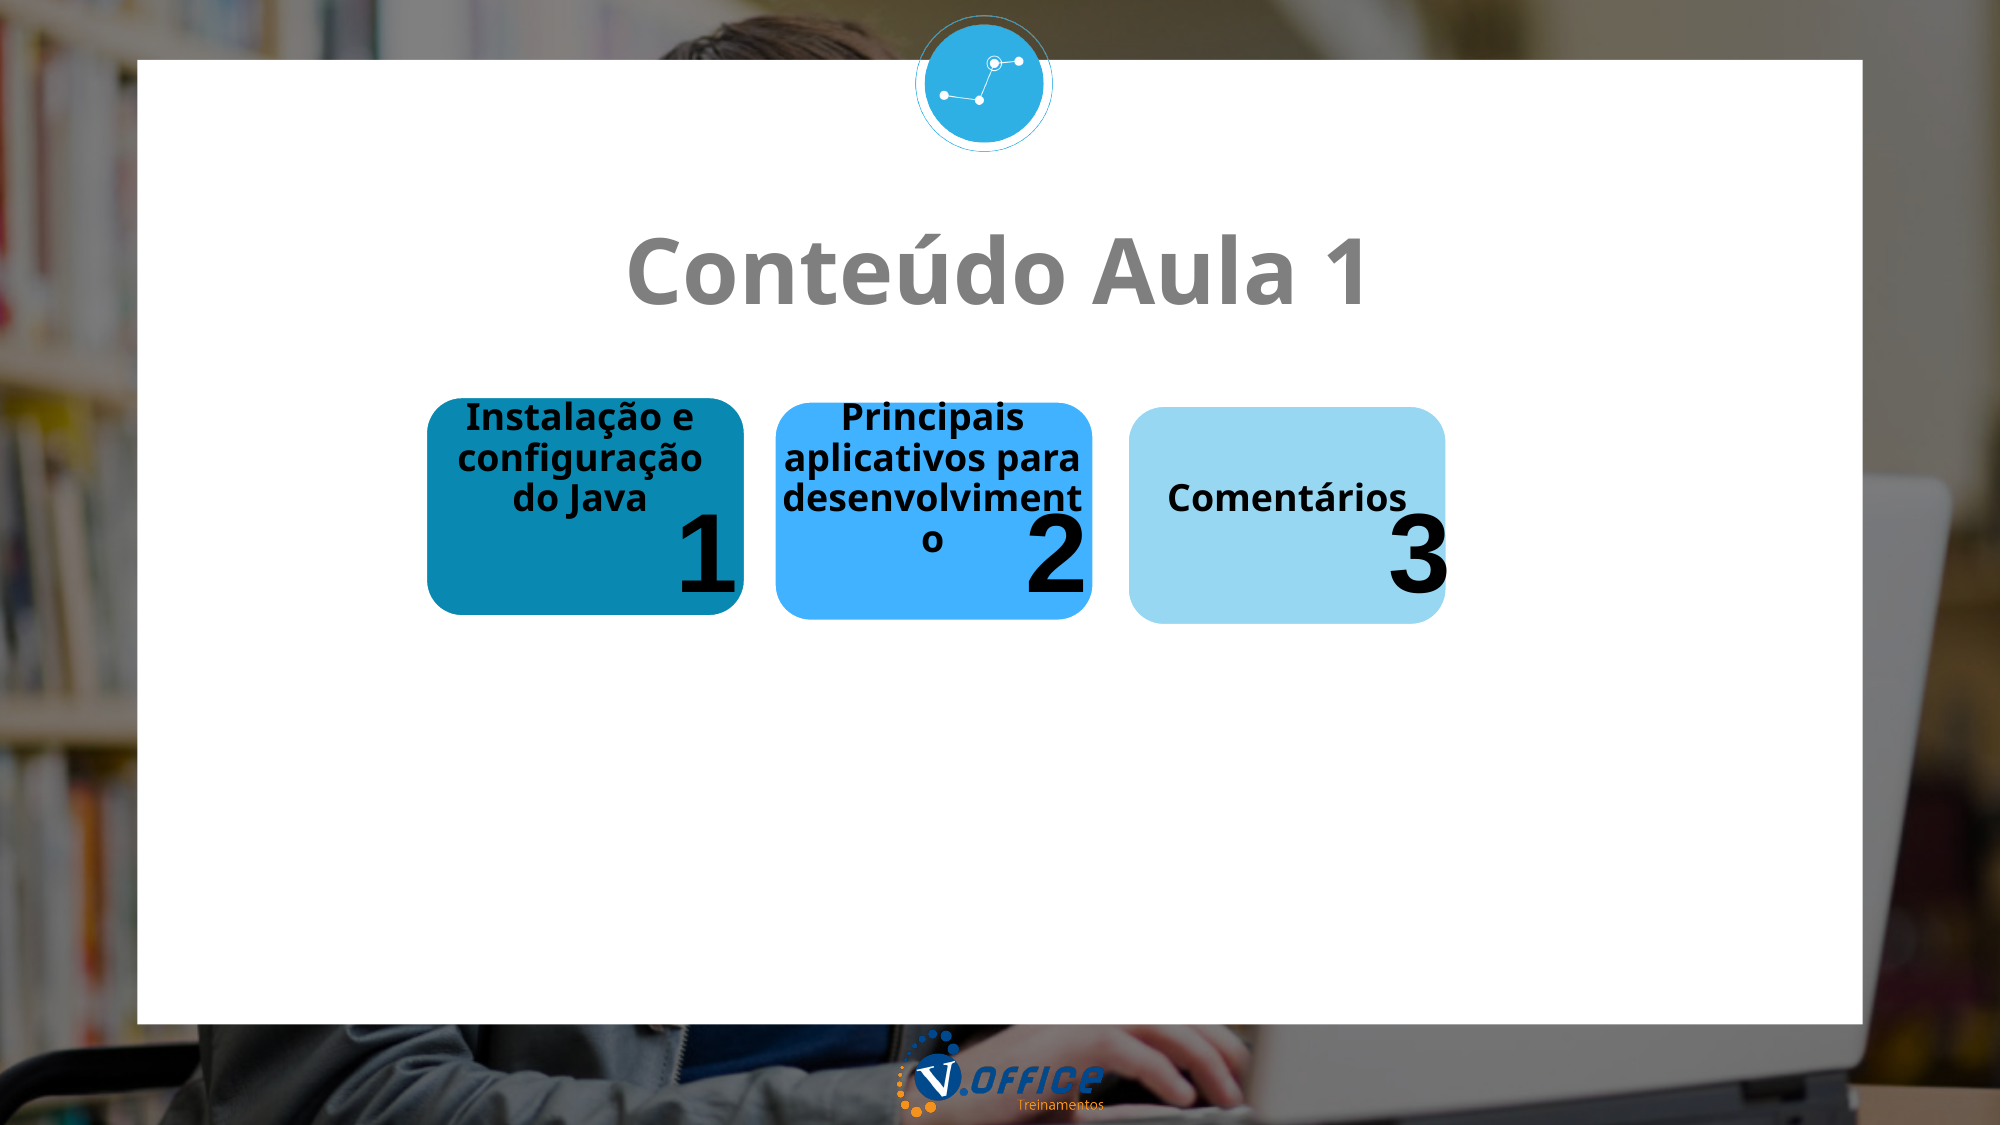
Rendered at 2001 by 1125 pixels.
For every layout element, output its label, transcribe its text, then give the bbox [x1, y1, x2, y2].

text_box Conteúdo Aula 1 [212, 161, 1788, 375]
picture [0, 0, 2000, 1125]
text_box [419, 376, 1800, 627]
